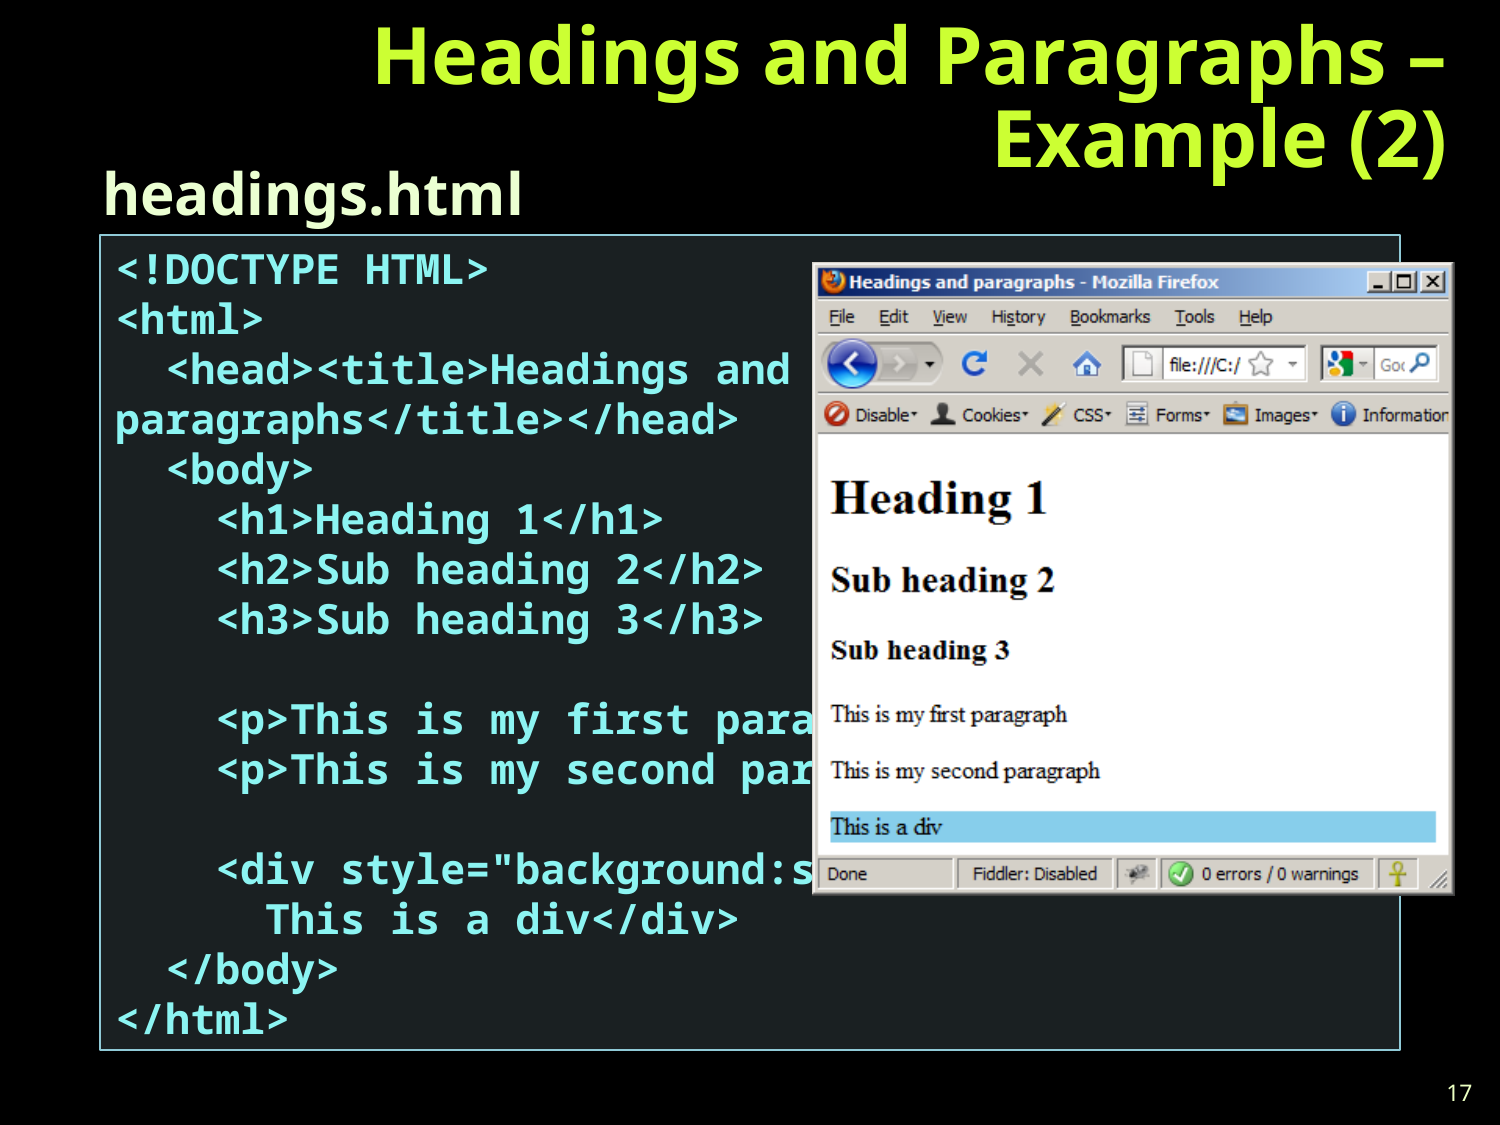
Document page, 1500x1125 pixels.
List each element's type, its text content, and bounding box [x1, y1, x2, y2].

text_box headings.html [87, 140, 638, 235]
text_box <!DOCTYPE HTML> <html> <head><title>Headings and paragraphs</title></head> <body> <h1>Heading 1</h1> <h2>Sub heading 2</h2> <h3>Sub heading 3</h3> <p>This is my first paragraph</p> <p>This is my second paragraph</p> <div style="background:skyblue"> This is a div</div> </body> </html> [100, 235, 1400, 1051]
picture [812, 262, 1455, 896]
title Headings and Paragraphs – Example (2) [300, 24, 1463, 175]
slide_number 17 [1412, 1074, 1488, 1113]
